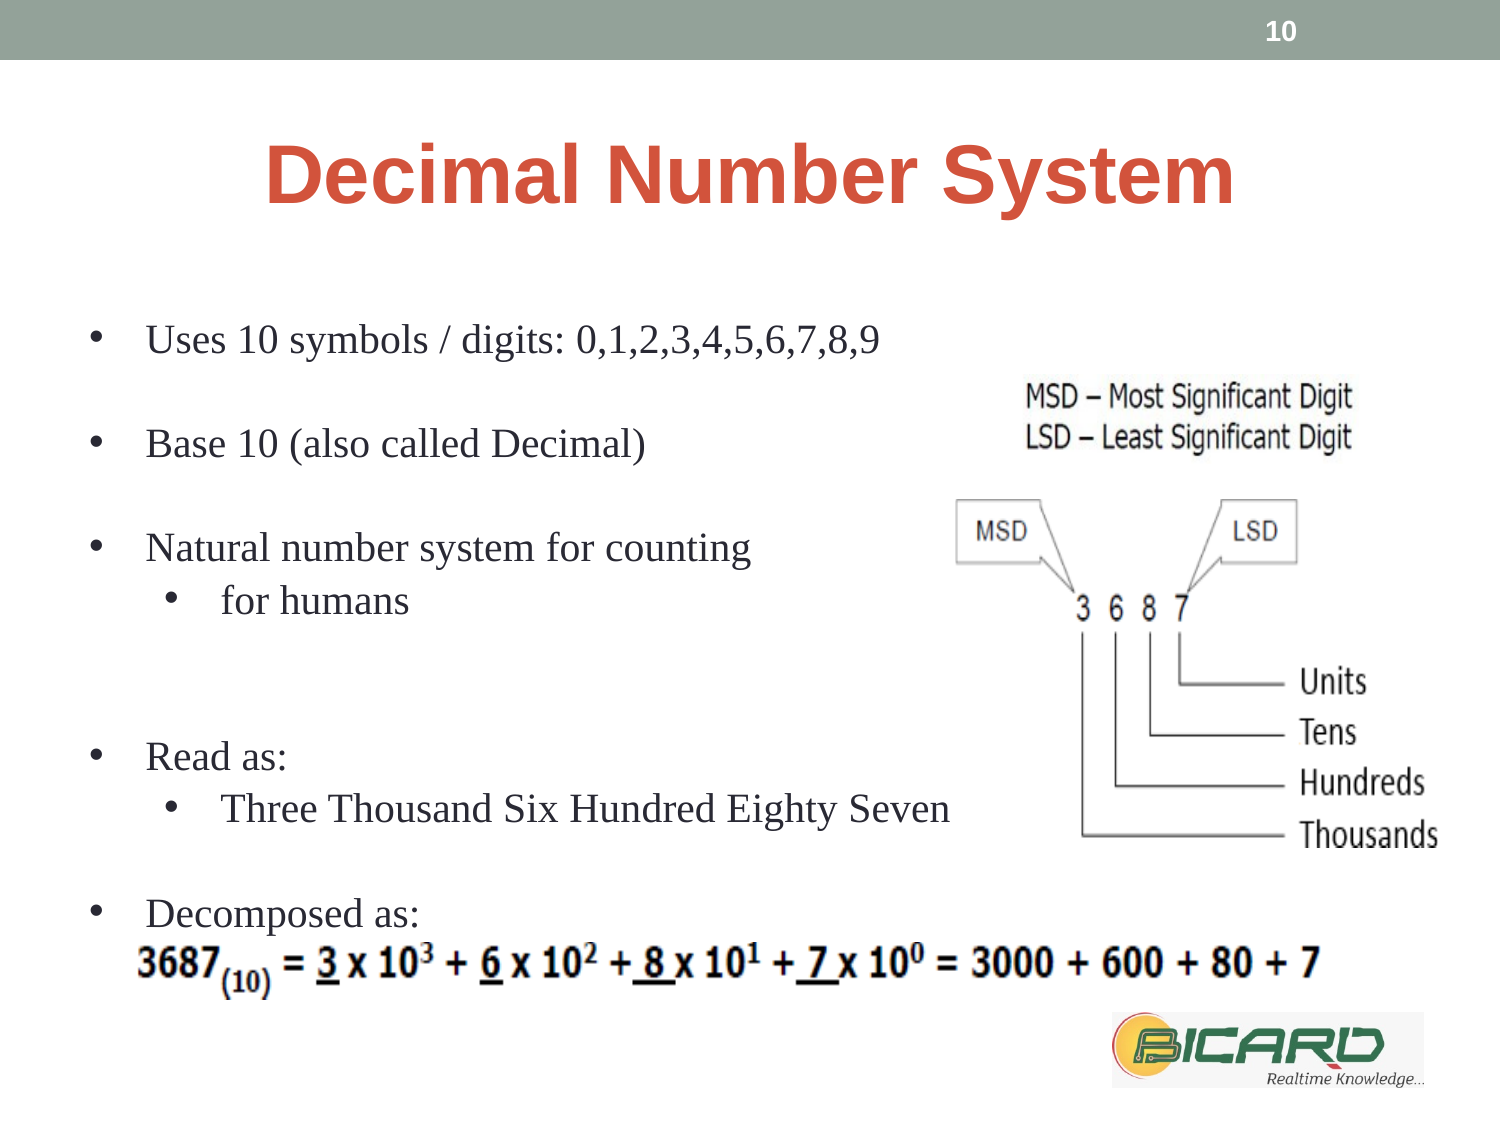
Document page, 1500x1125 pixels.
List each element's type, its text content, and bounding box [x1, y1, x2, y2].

text_box [137, 942, 1321, 1000]
text_box Uses 10 symbols / digits: 0,1,2,3,4,5,6,7,8,9 Base 10 (also called Decimal) Natural number system for counting for humans Read as: Three Thousand Six Hundred Eighty Seven Decomposed as: [87, 309, 1250, 988]
slide_number 10 [1250, 3, 1425, 57]
text_box [955, 499, 1438, 848]
title Decimal Number System [75, 73, 1425, 264]
text_box [1022, 374, 1360, 465]
picture [1112, 1012, 1424, 1088]
